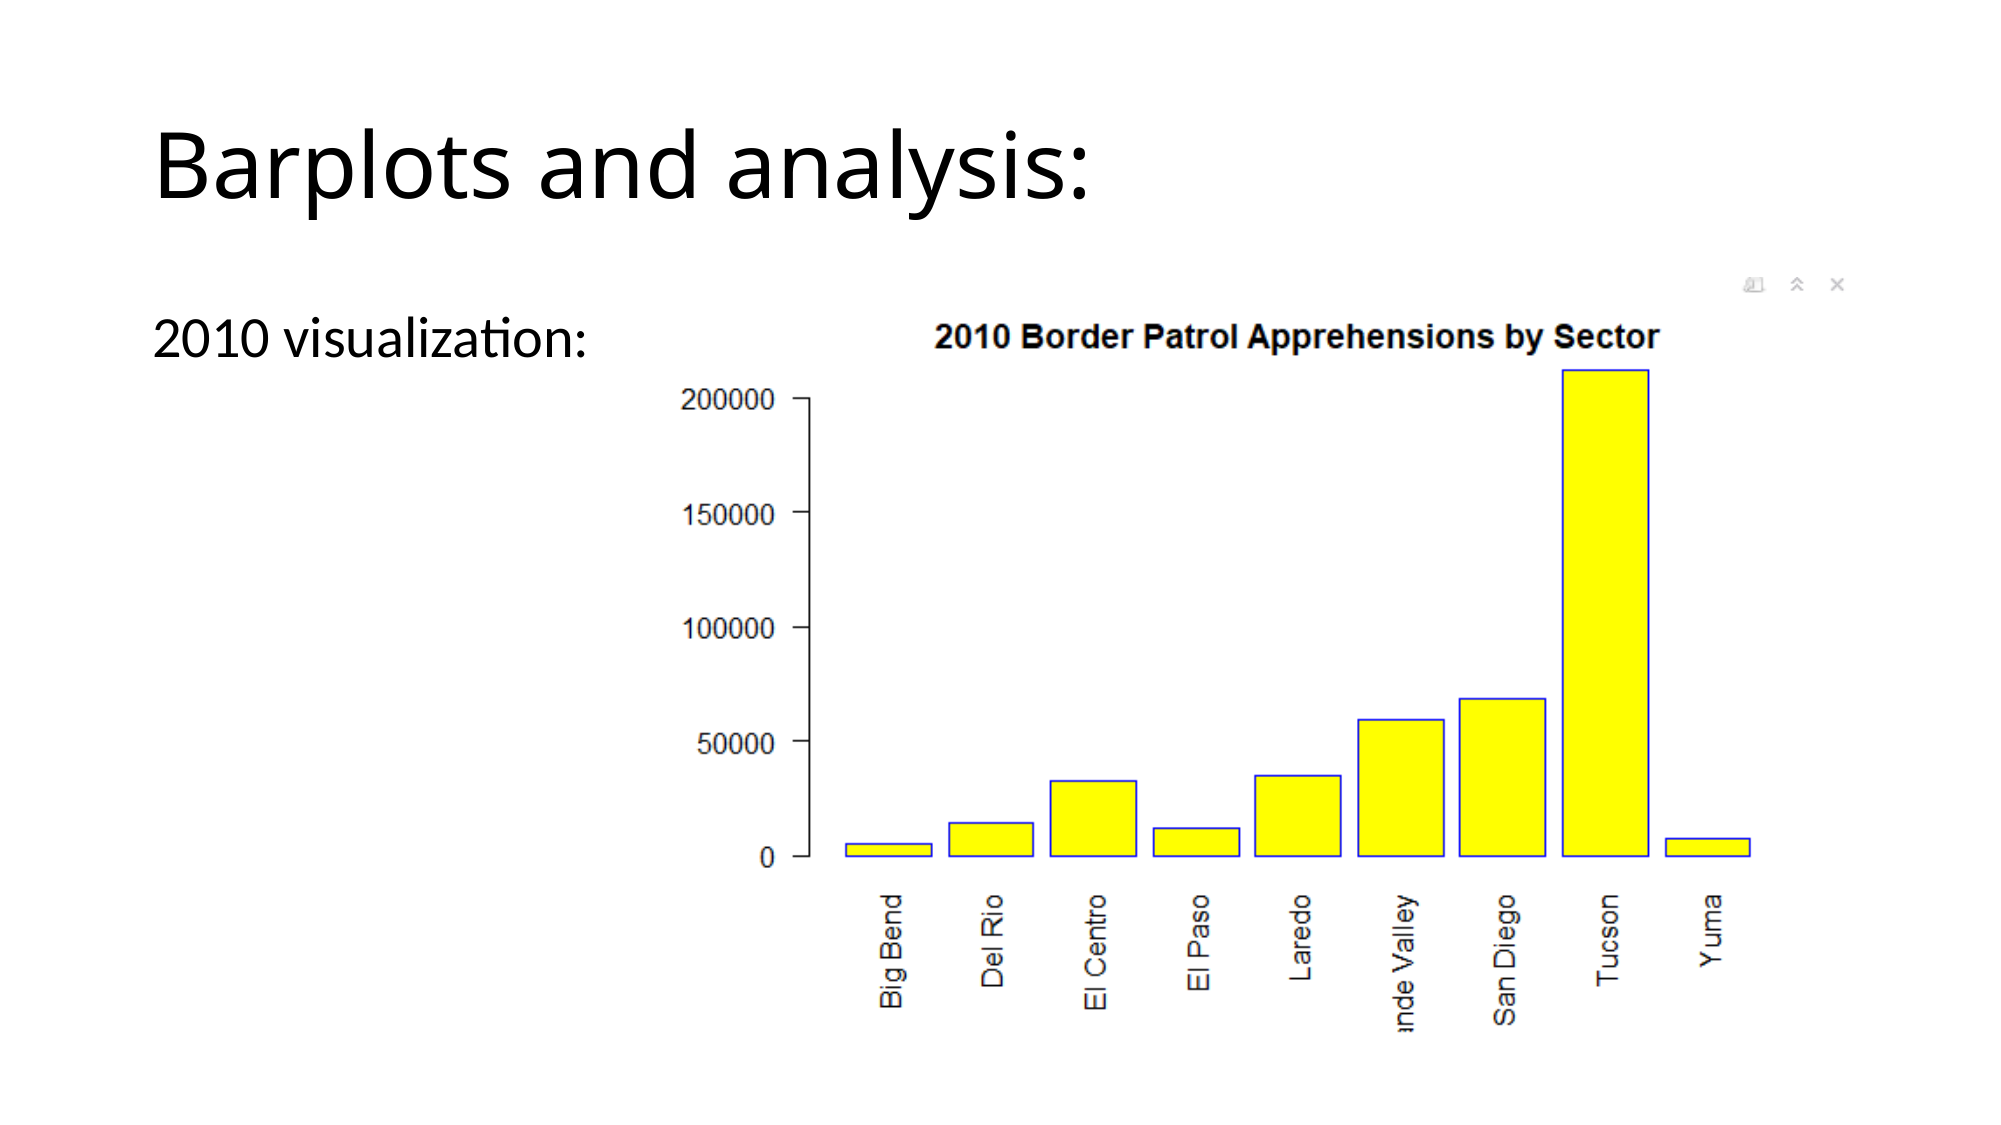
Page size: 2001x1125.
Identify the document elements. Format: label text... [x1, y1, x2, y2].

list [662, 277, 1863, 1048]
list 2010 visualization: [137, 299, 662, 1014]
title Barplots and analysis: [137, 59, 1863, 278]
